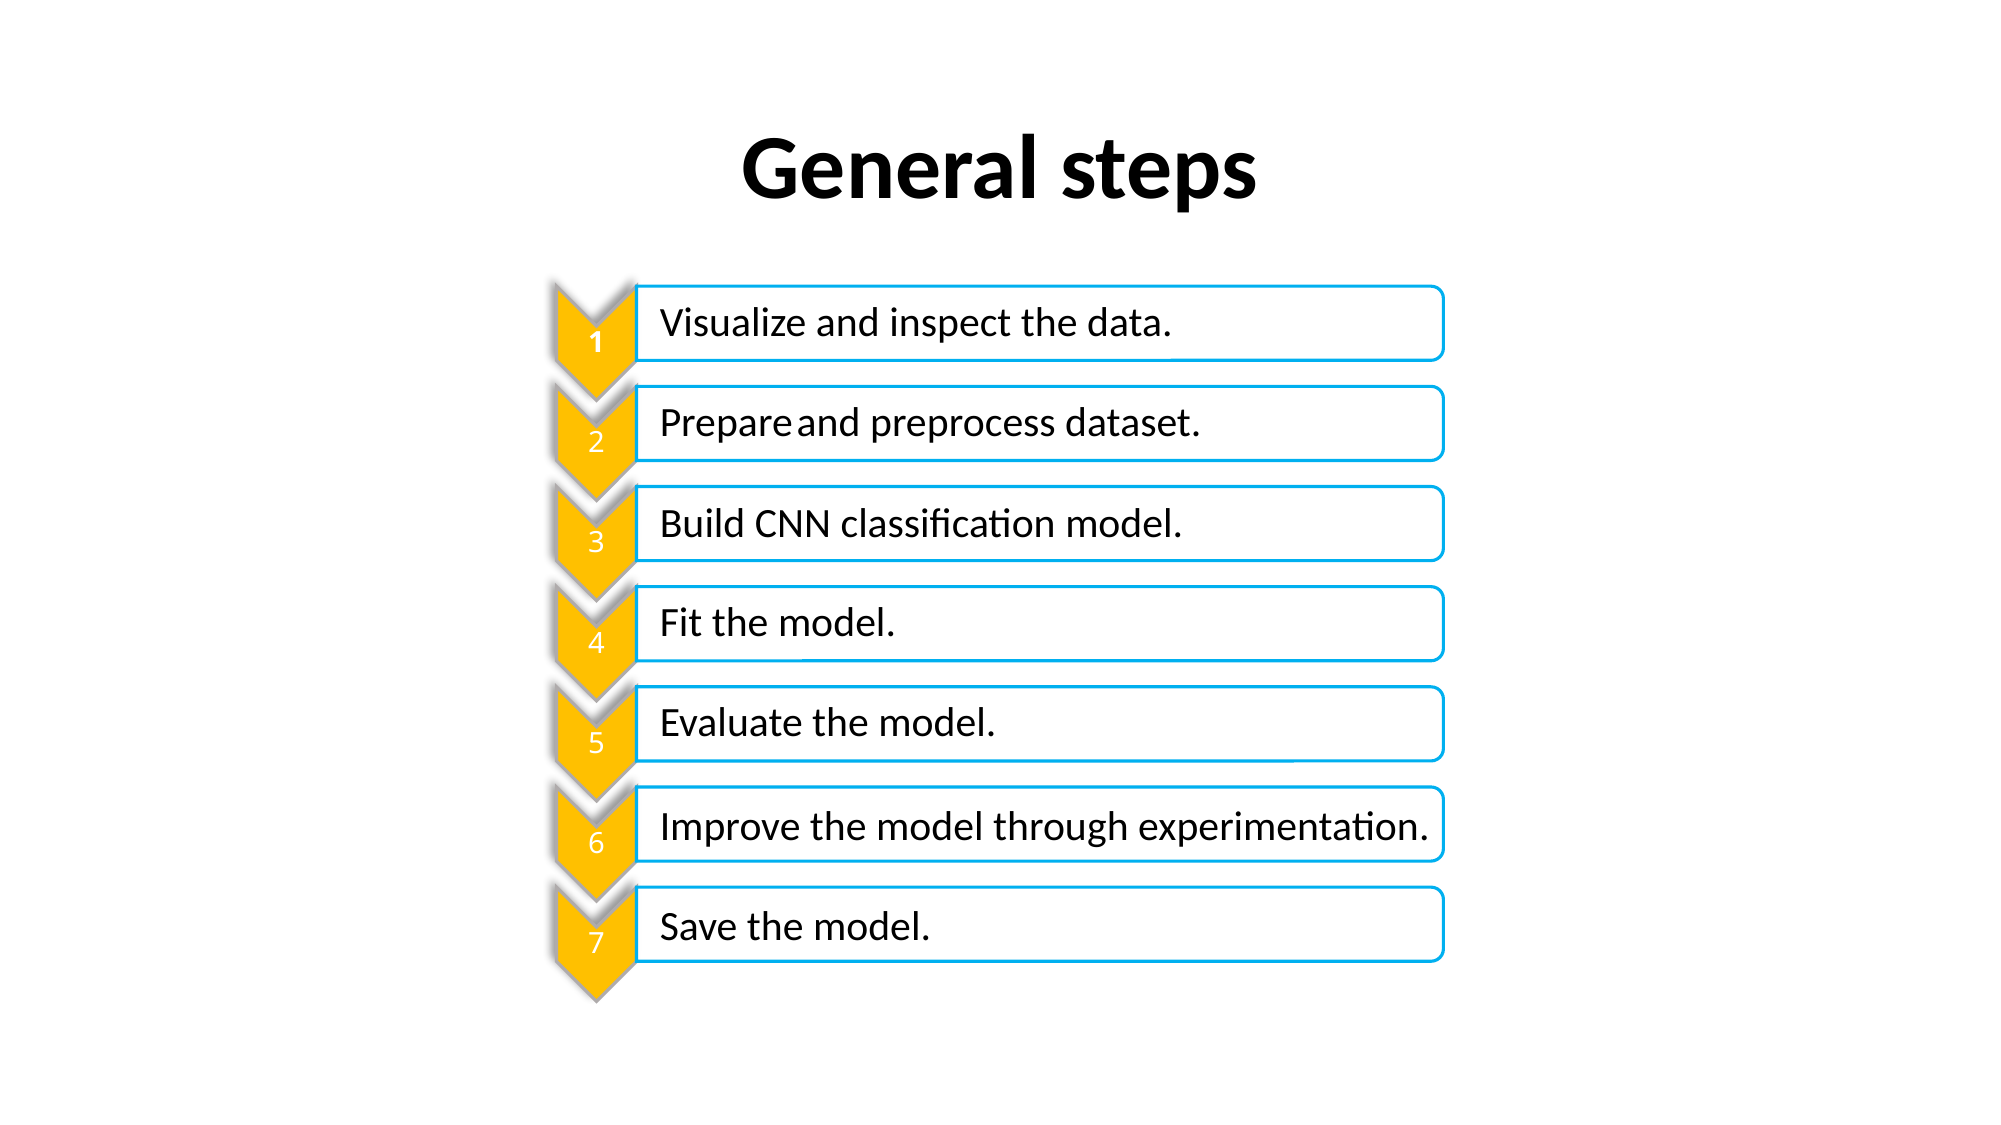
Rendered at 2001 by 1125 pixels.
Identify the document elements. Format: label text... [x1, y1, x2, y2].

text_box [556, 285, 1444, 1003]
title General steps [137, 59, 1863, 278]
